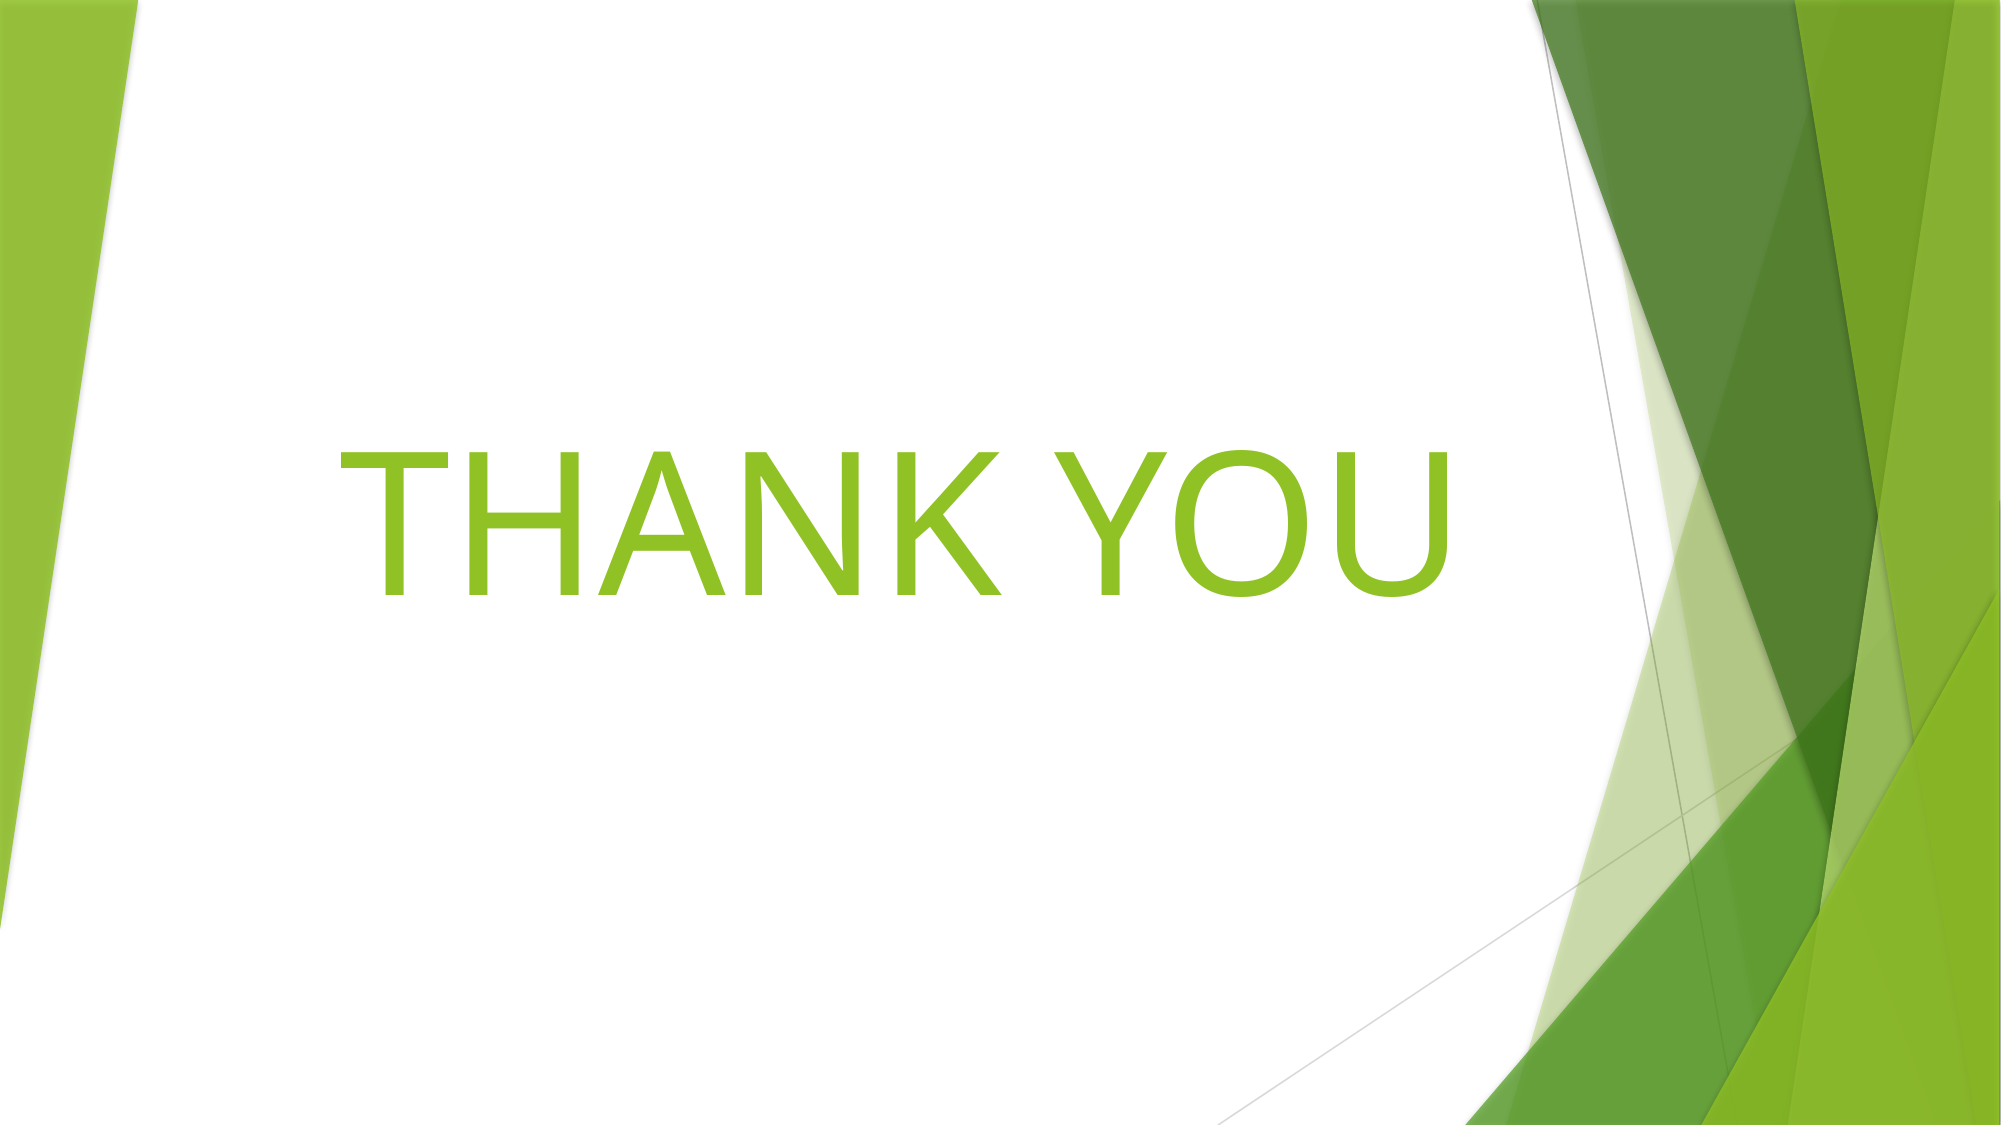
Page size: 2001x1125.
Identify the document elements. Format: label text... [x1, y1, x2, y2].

title THANK YOU [251, 360, 1555, 643]
